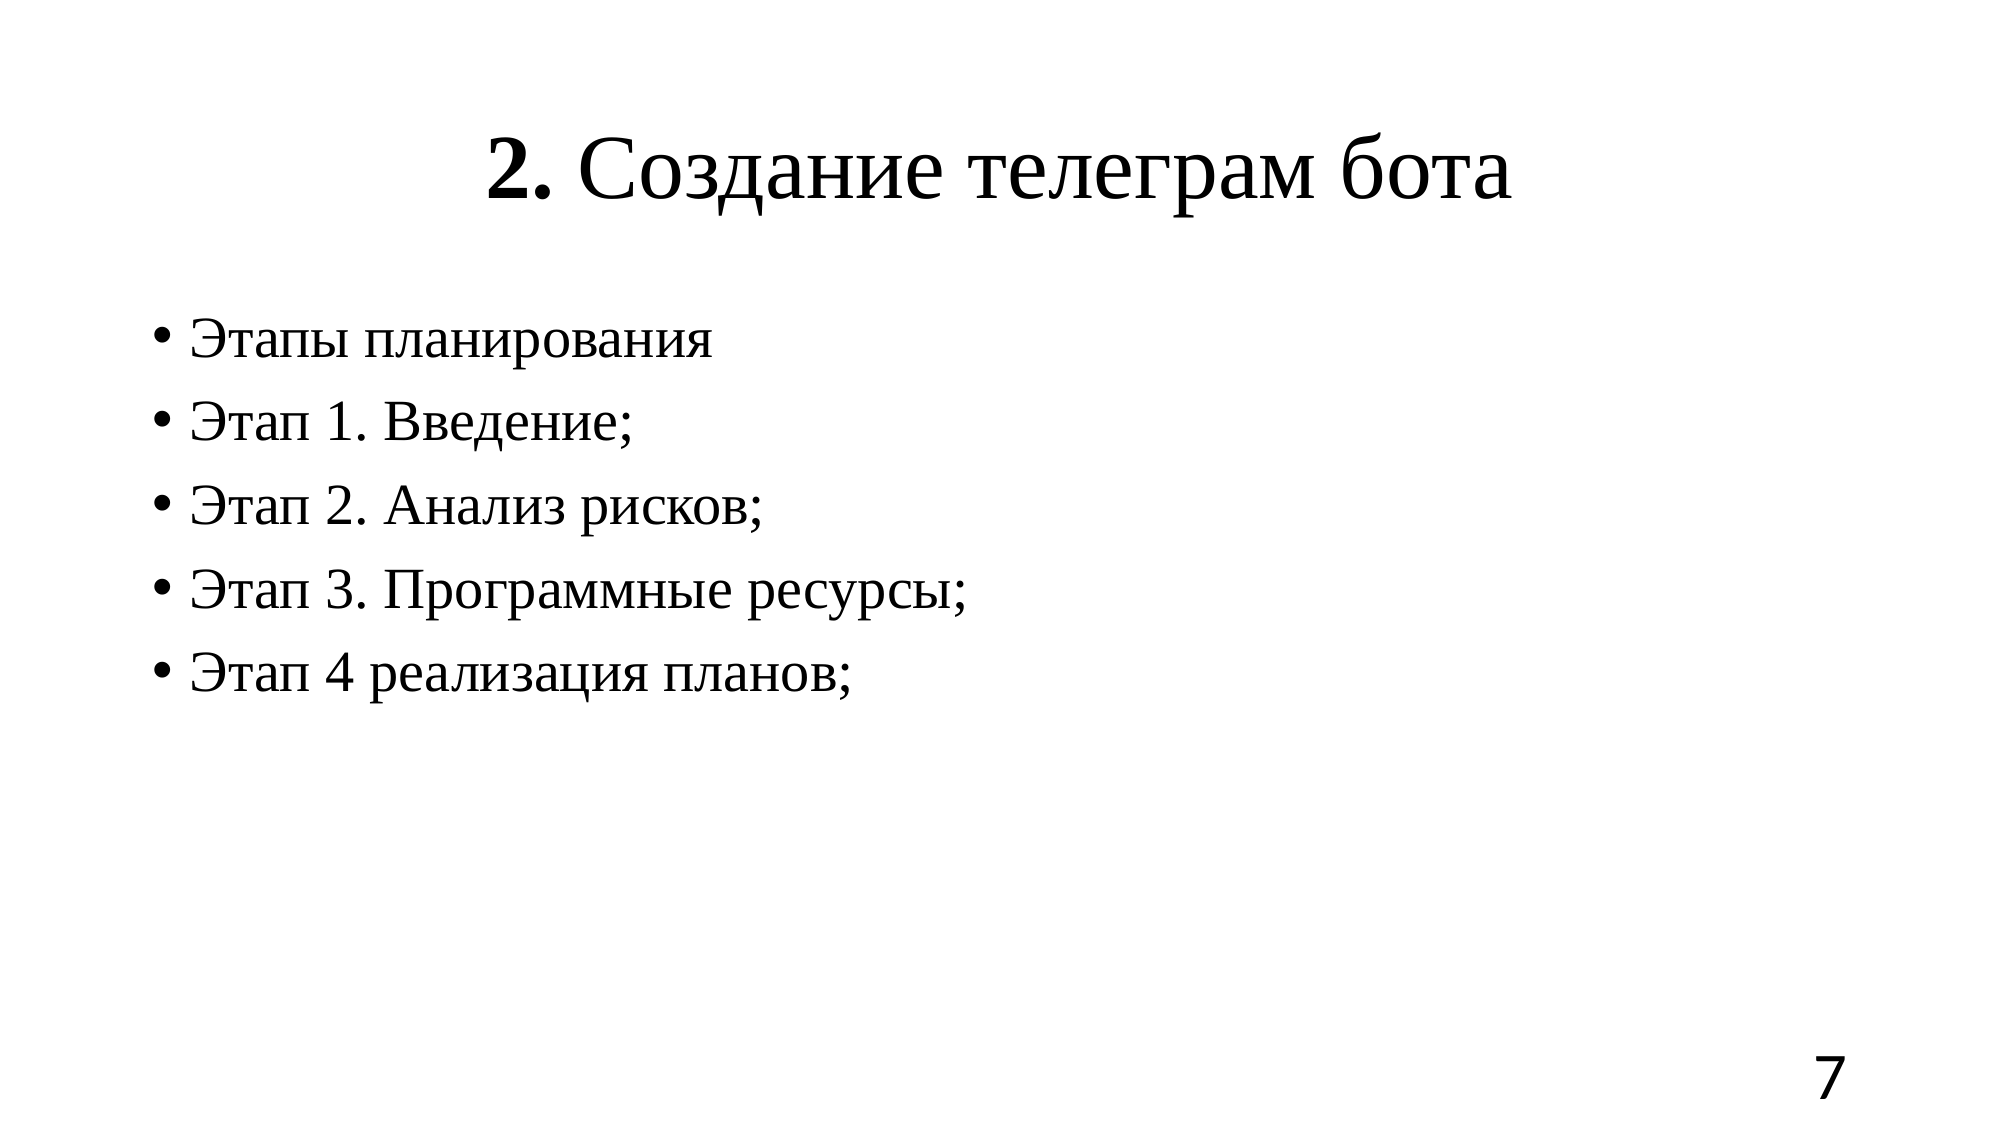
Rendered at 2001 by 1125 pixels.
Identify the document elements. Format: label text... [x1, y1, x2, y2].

list Этапы планирования Этап 1. Введение; Этап 2. Анализ рисков; Этап 3. Программные ресурсы; Этап 4 реализация планов; [137, 299, 1863, 1014]
title 2. Создание телеграм бота [137, 59, 1863, 278]
slide_number ‹#› [1412, 1042, 1863, 1103]
